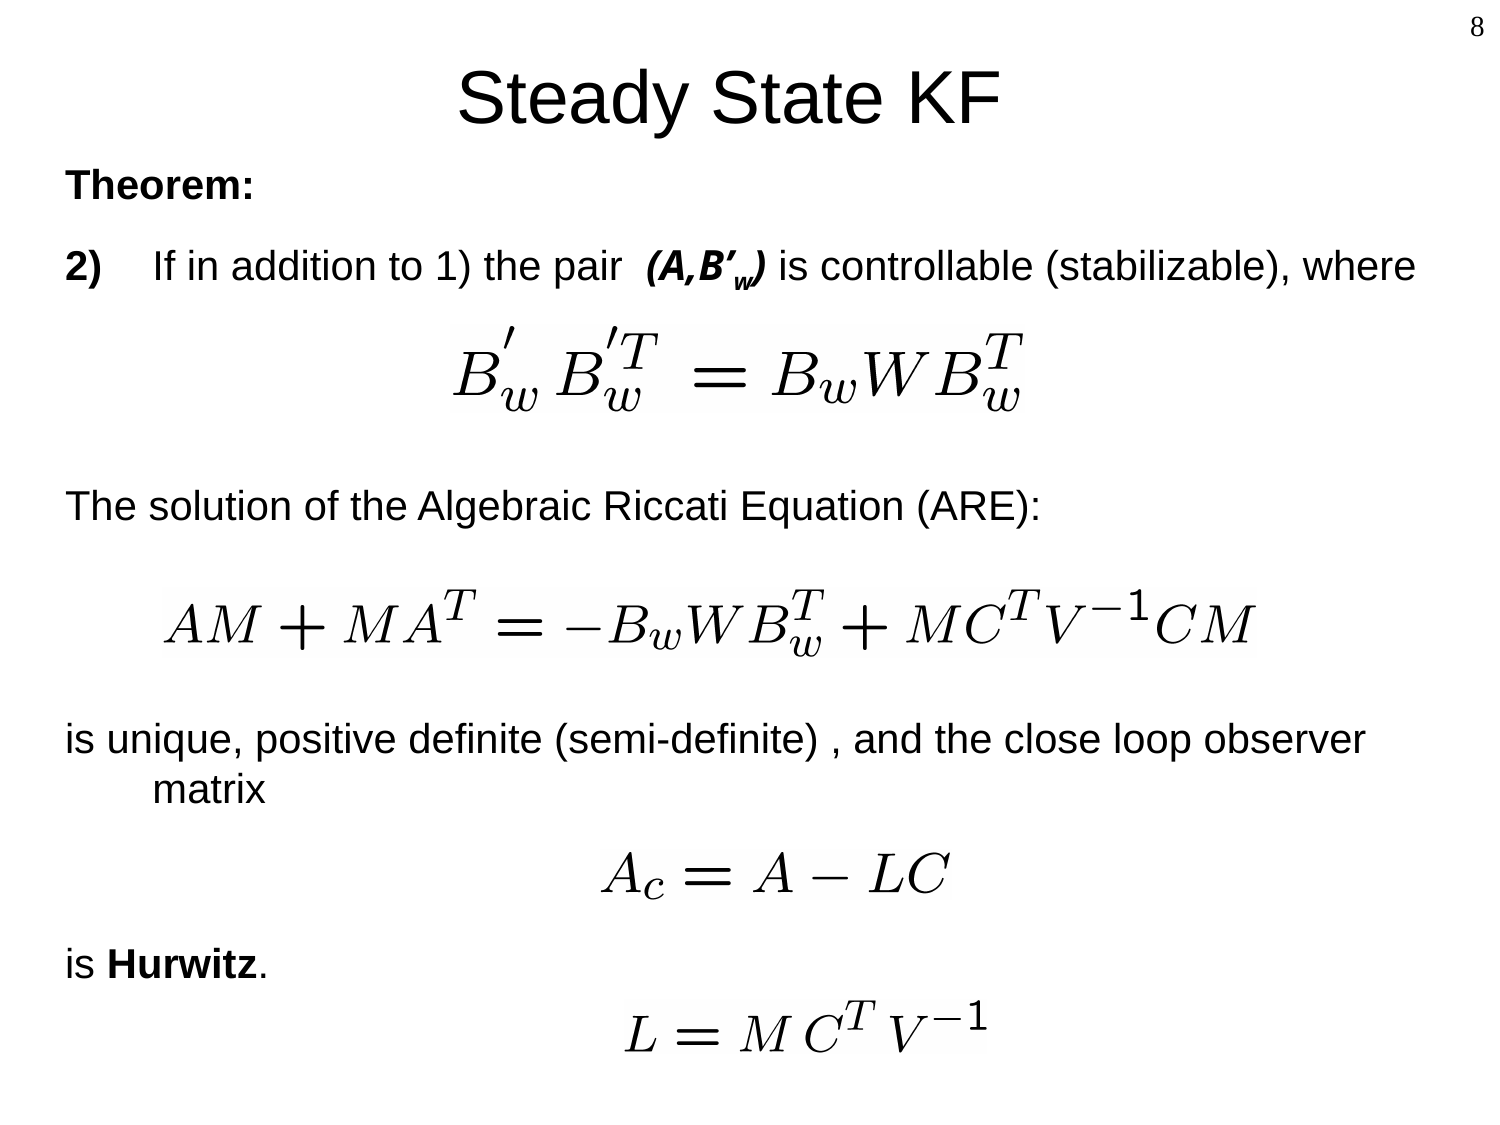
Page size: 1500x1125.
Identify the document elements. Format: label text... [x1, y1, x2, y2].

title Steady State KF [112, 0, 1388, 149]
slide_number 8 [1388, 0, 1500, 76]
picture [624, 999, 987, 1054]
list Theorem: 2) If in addition to 1) the pair (A,B’w) is controllable (stabilizable), where The solution of the Algebraic Riccati Equation (ARE): is unique, positive definite (semi-definite) , and the close loop observer matrix is Hurwitz. [49, 149, 1463, 1088]
picture [449, 324, 1025, 413]
picture [162, 587, 1257, 658]
picture [599, 849, 952, 900]
